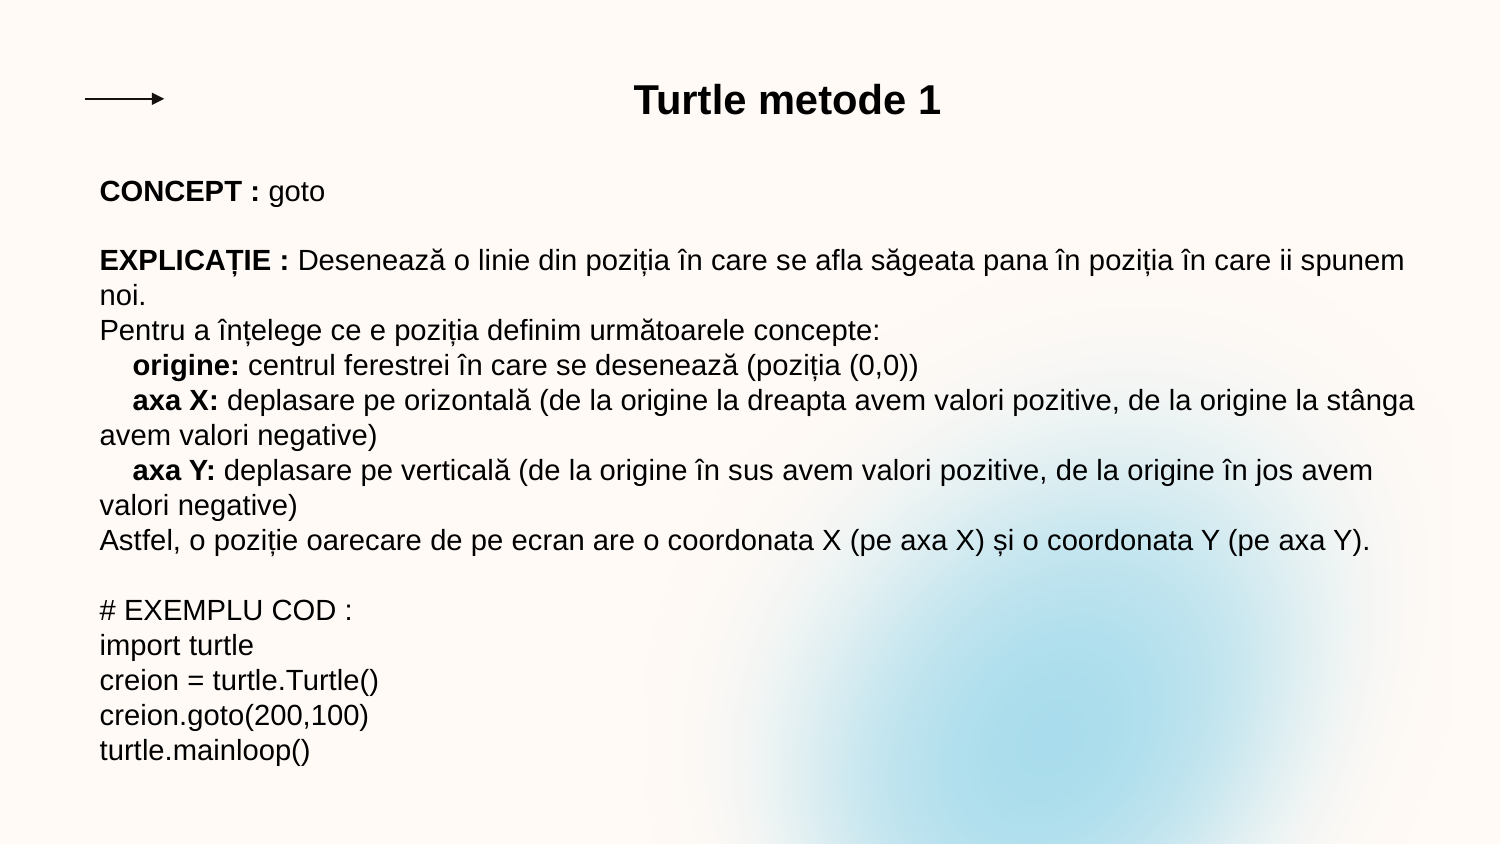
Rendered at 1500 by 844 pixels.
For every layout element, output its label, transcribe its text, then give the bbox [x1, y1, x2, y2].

text_box CONCEPT : goto EXPLICAȚIE : Desenează o linie din poziția în care se afla săgeata pana în poziția în care ii spunem noi. Pentru a înțelege ce e poziția definim următoarele concepte: origine: centrul ferestrei în care se desenează (poziția (0,0)) axa X: deplasare pe orizontală (de la origine la dreapta avem valori pozitive, de la origine la stânga avem valori negative) axa Y: deplasare pe verticală (de la origine în sus avem valori pozitive, de la origine în jos avem valori negative) Astfel, o poziție oarecare de pe ecran are o coordonata X (pe axa X) și o coordonata Y (pe axa Y). # EXEMPLU COD : import turtle creion = turtle.Turtle() creion.goto(200,100) turtle.mainloop() [84, 164, 1454, 809]
picture [295, 0, 1500, 844]
text_box Turtle metode 1 [618, 66, 1002, 131]
